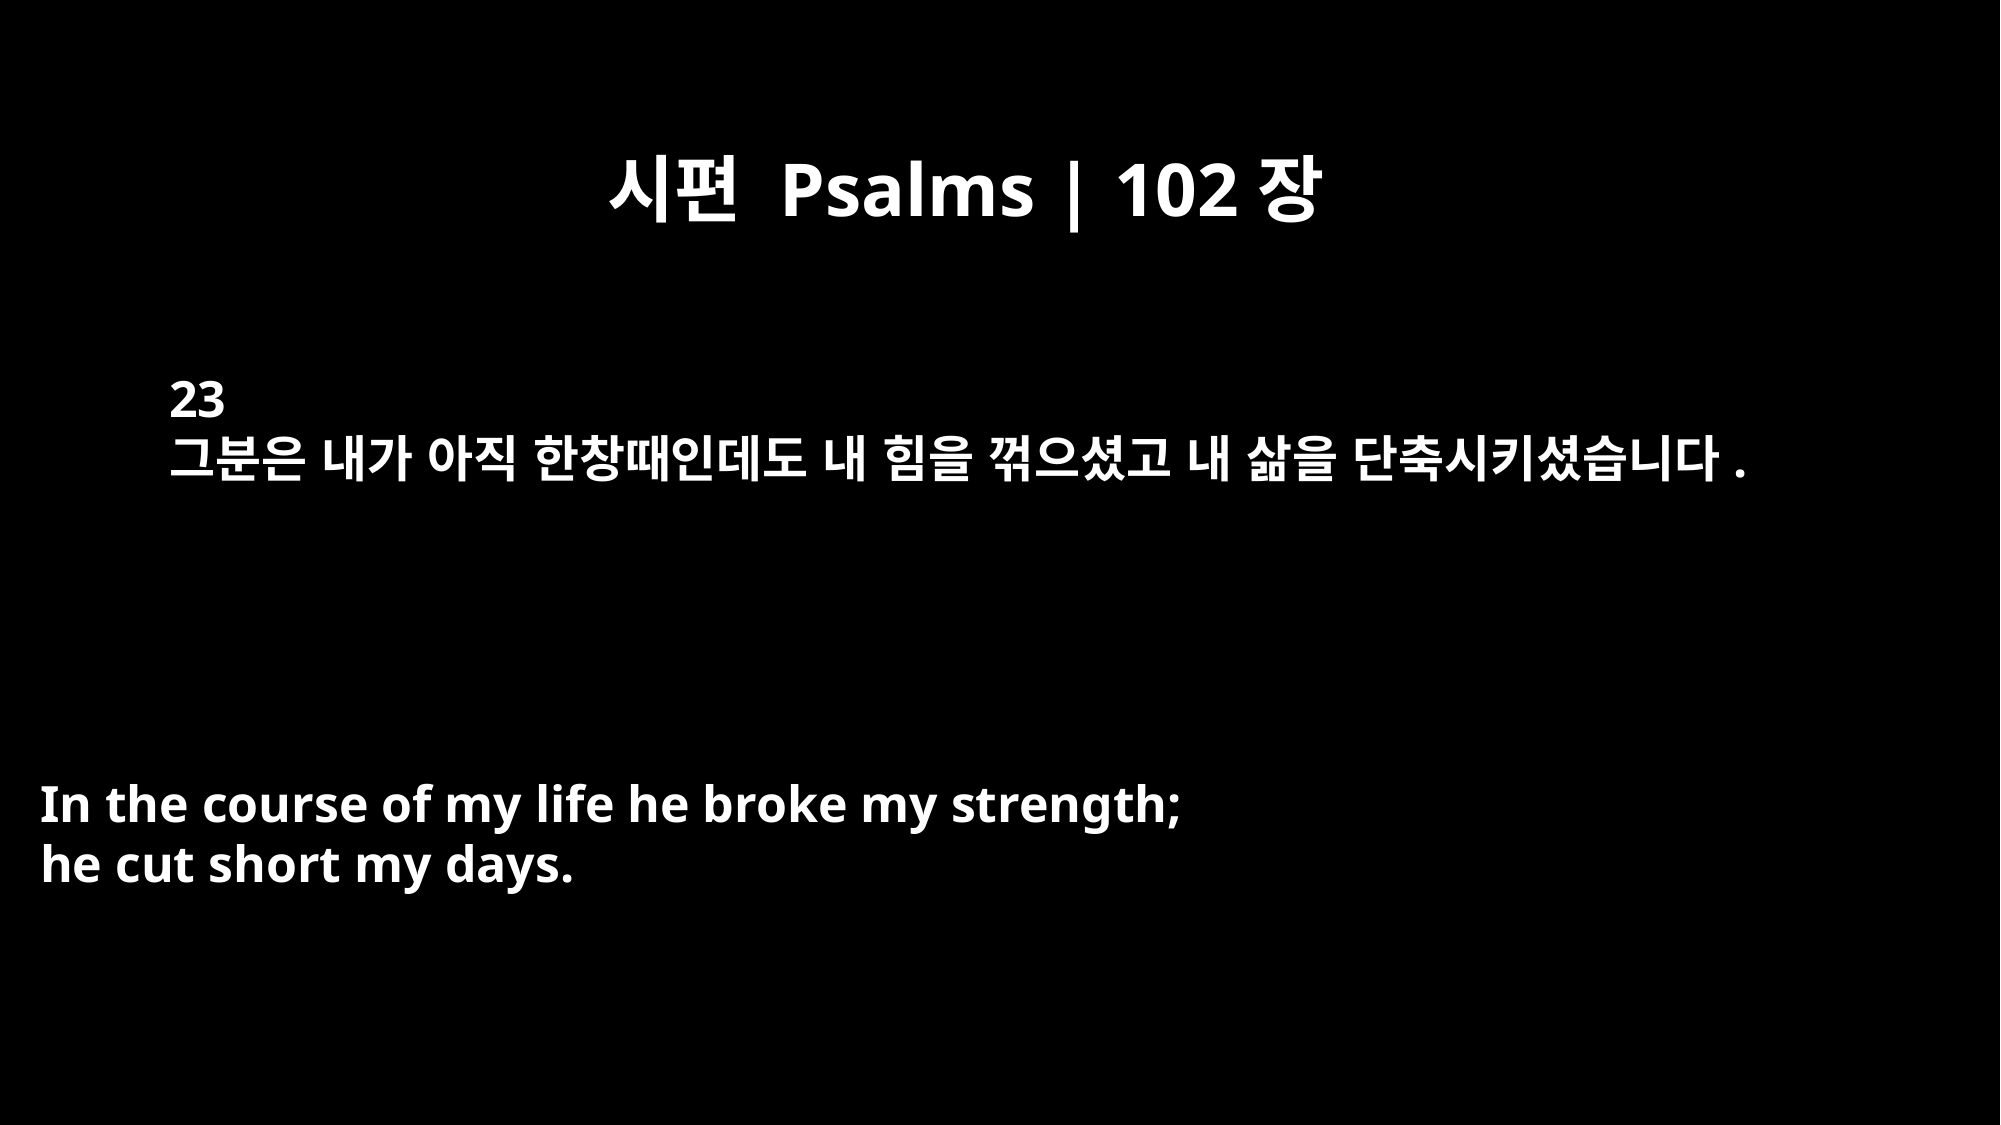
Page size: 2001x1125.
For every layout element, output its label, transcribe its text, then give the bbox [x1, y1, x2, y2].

text_box 23 그분은 내가 아직 한창때인데도 내 힘을 꺾으셨고 내 삶을 단축시키셨습니다. [154, 359, 1763, 495]
text_box 시편 Psalms | 102장 [592, 136, 1340, 239]
text_box In the course of my life he broke my strength; he cut short my days. [25, 764, 1211, 900]
